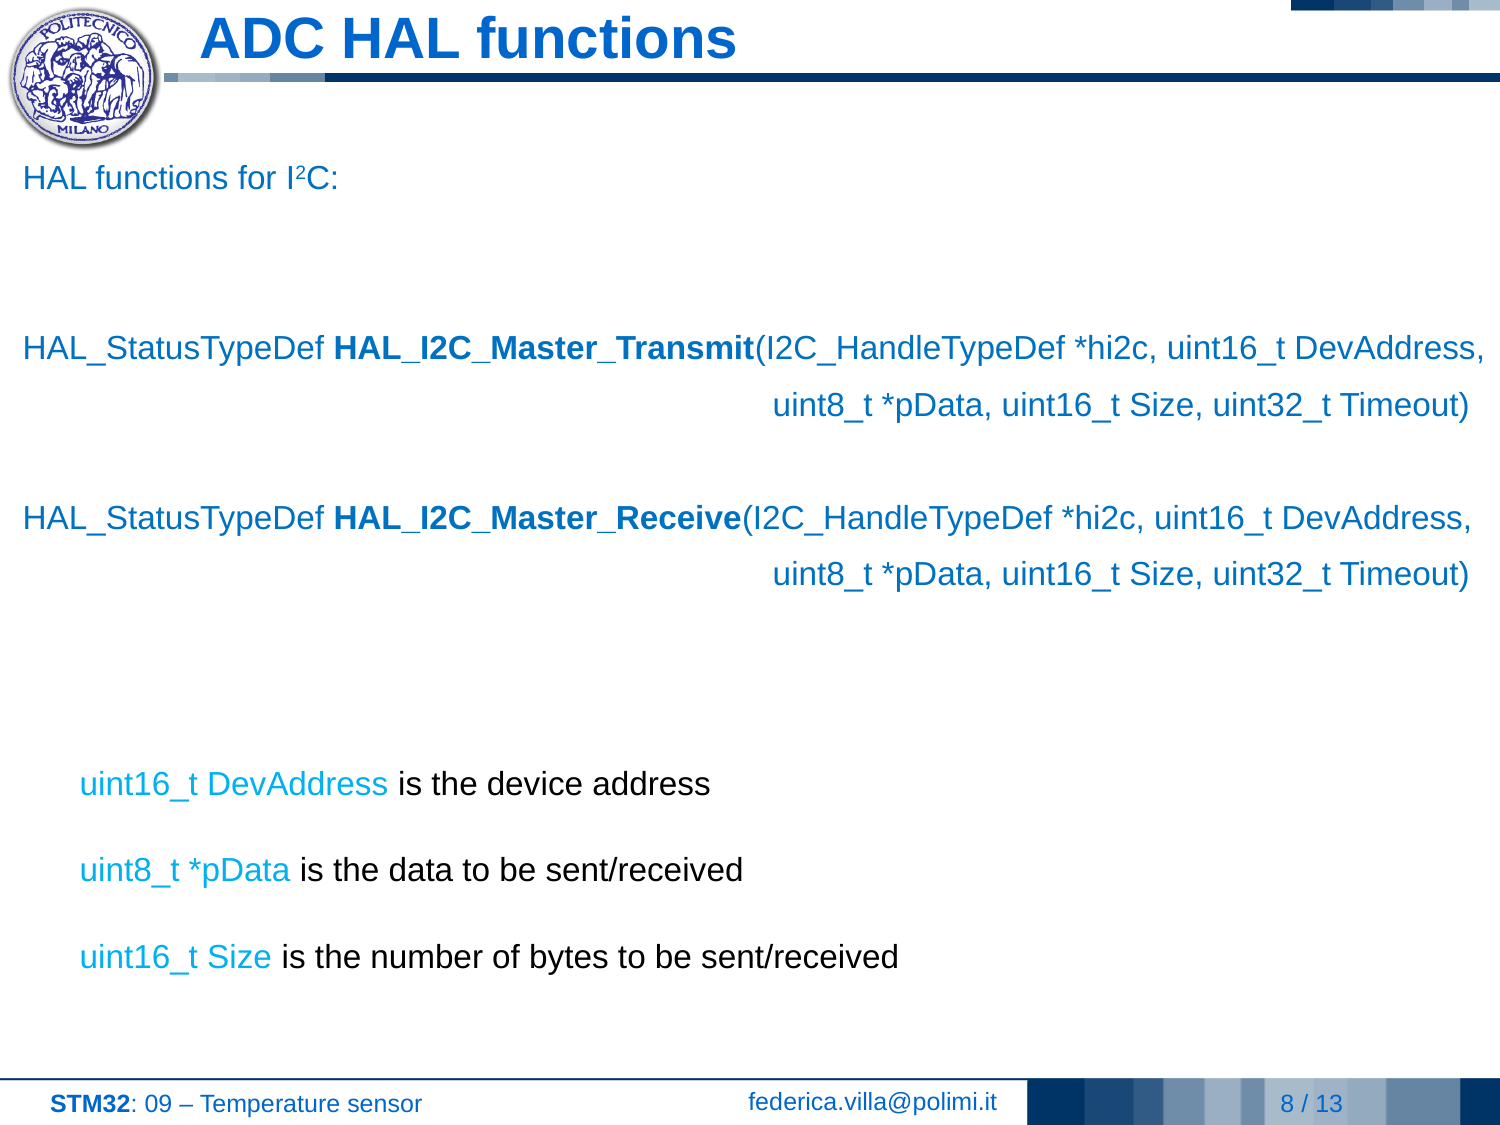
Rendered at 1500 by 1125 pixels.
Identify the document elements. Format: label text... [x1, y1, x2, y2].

picture [0, 1074, 1500, 1125]
title ADC HAL functions [199, 0, 1500, 71]
text_box HAL functions for I2C: HAL_StatusTypeDef HAL_I2C_Master_Transmit(I2C_HandleTypeDef *hi2c, uint16_t DevAddress, uint8_t *pData, uint16_t Size, uint32_t Timeout) HAL_StatusTypeDef HAL_I2C_Master_Receive(I2C_HandleTypeDef *hi2c, uint16_t DevAddress, uint8_t *pData, uint16_t Size, uint32_t Timeout) [7, 148, 1500, 600]
picture [0, 0, 1500, 153]
text_box uint16_t DevAddress is the device address uint8_t *pData is the data to be sent/received uint16_t Size is the number of bytes to be sent/received [64, 714, 963, 983]
